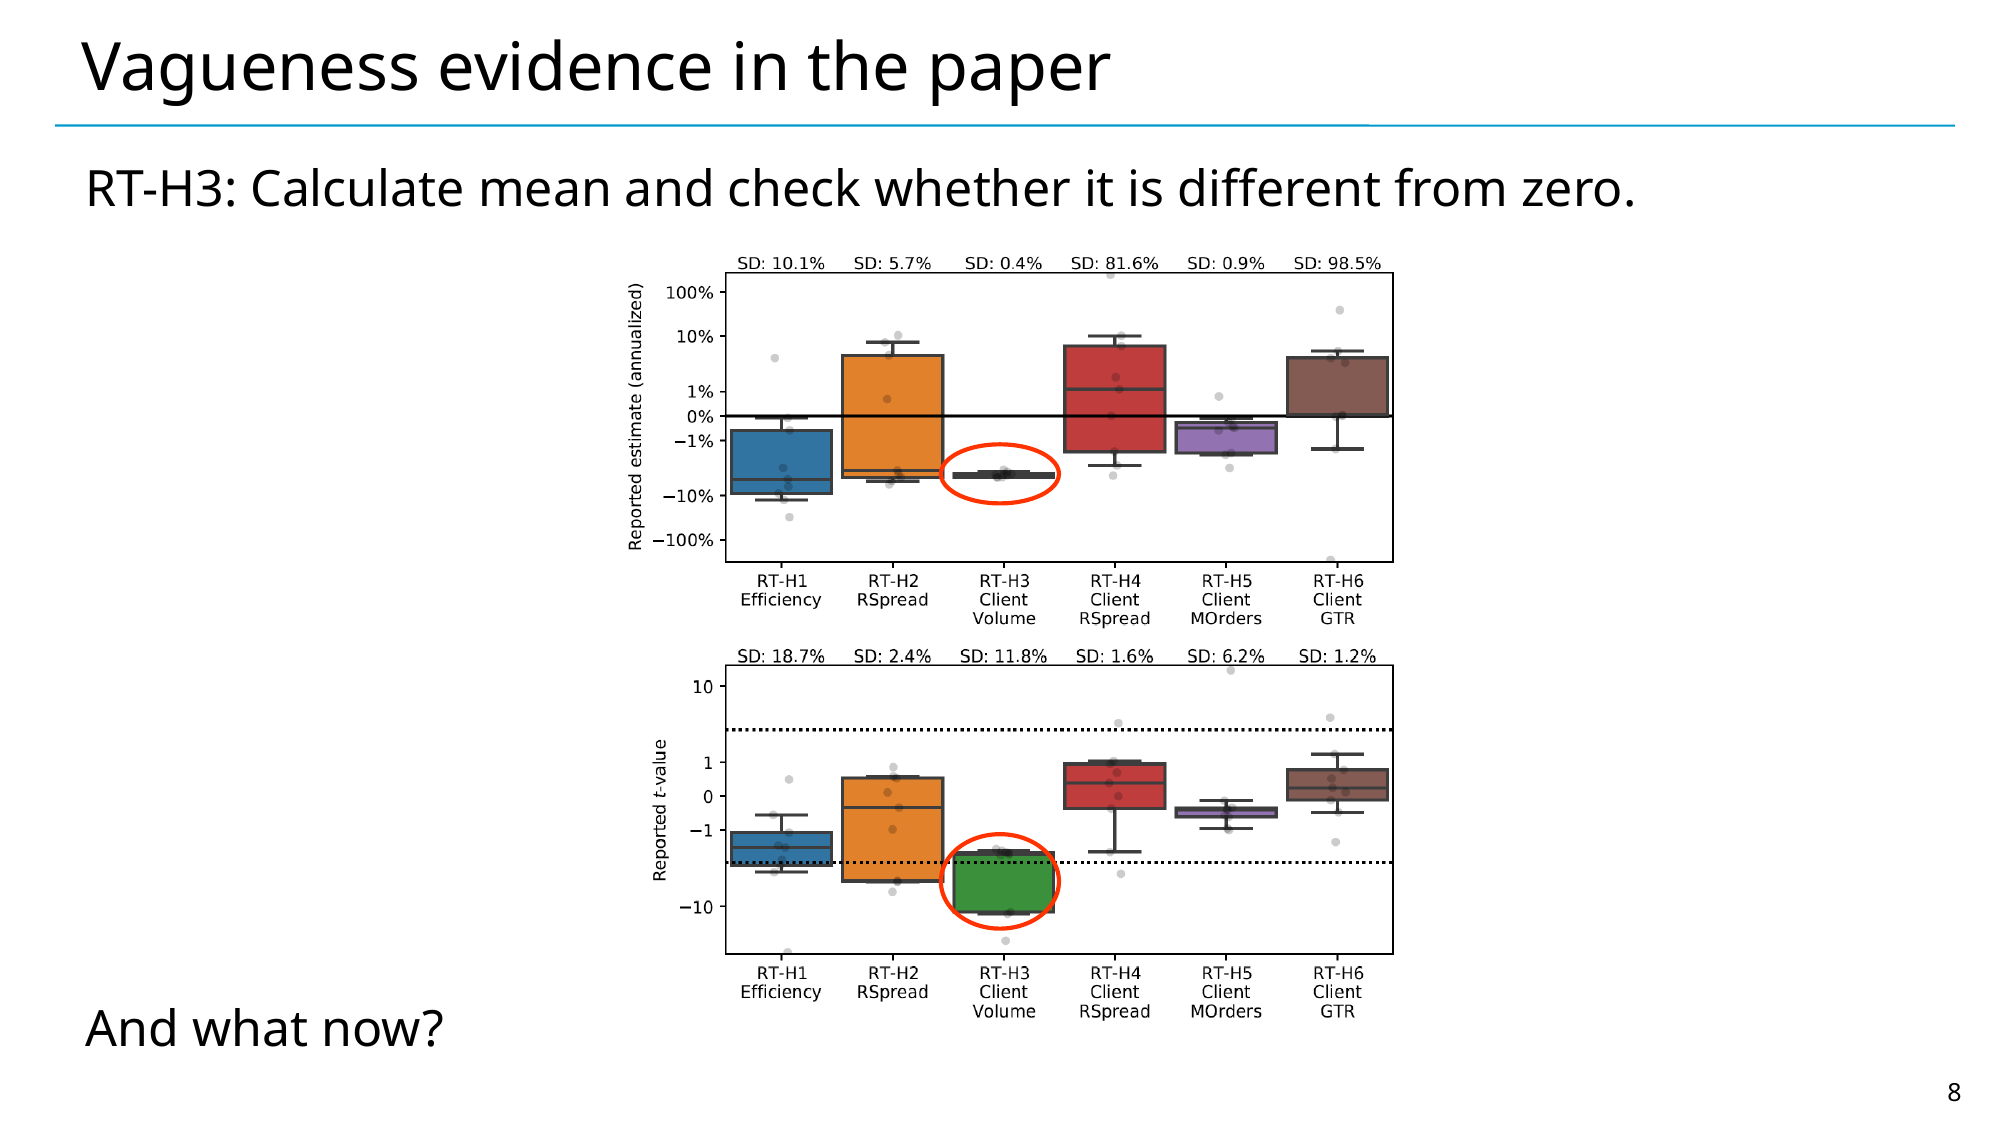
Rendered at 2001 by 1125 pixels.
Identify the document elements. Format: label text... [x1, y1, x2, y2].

list RT-H3: Calculate mean and check whether it is different from zero. And what now? [70, 148, 1930, 1036]
slide_number 8 [1865, 1072, 1977, 1118]
title Vagueness evidence in the paper [66, 7, 1930, 120]
picture [609, 232, 1417, 1071]
